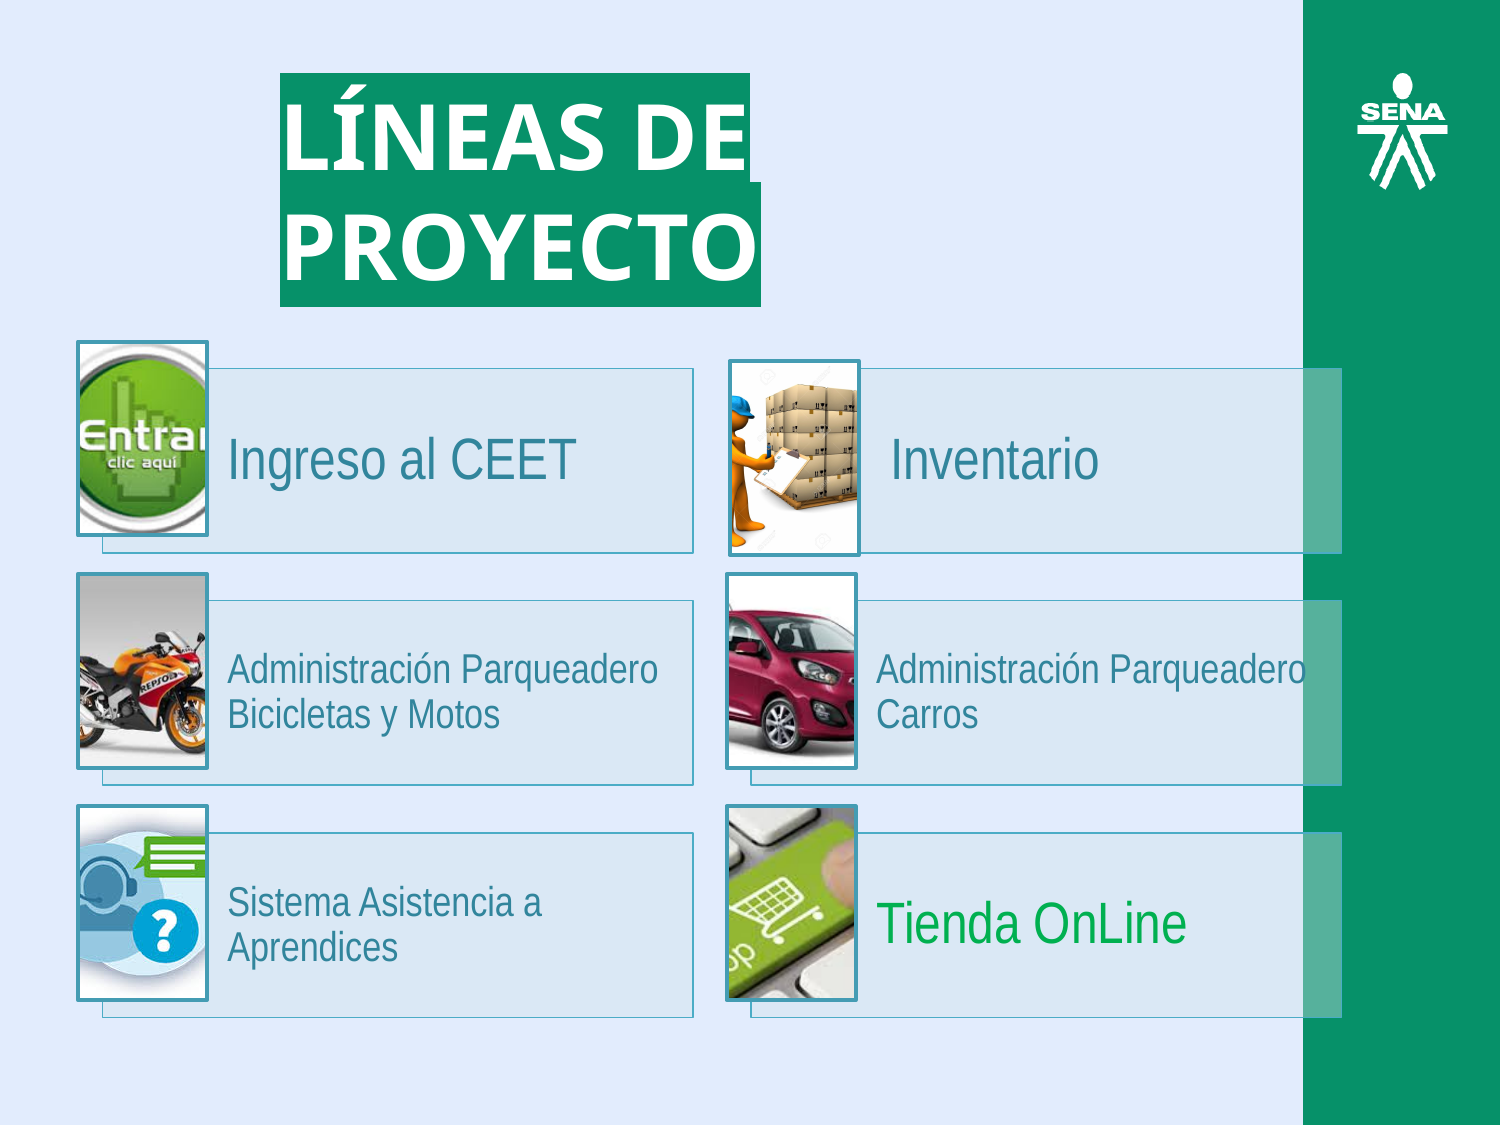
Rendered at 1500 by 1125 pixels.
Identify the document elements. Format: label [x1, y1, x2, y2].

text_box [150, 306, 1430, 1009]
picture [0, 0, 1500, 1125]
text_box [70, 328, 1350, 1031]
text_box [77, 92, 1291, 286]
